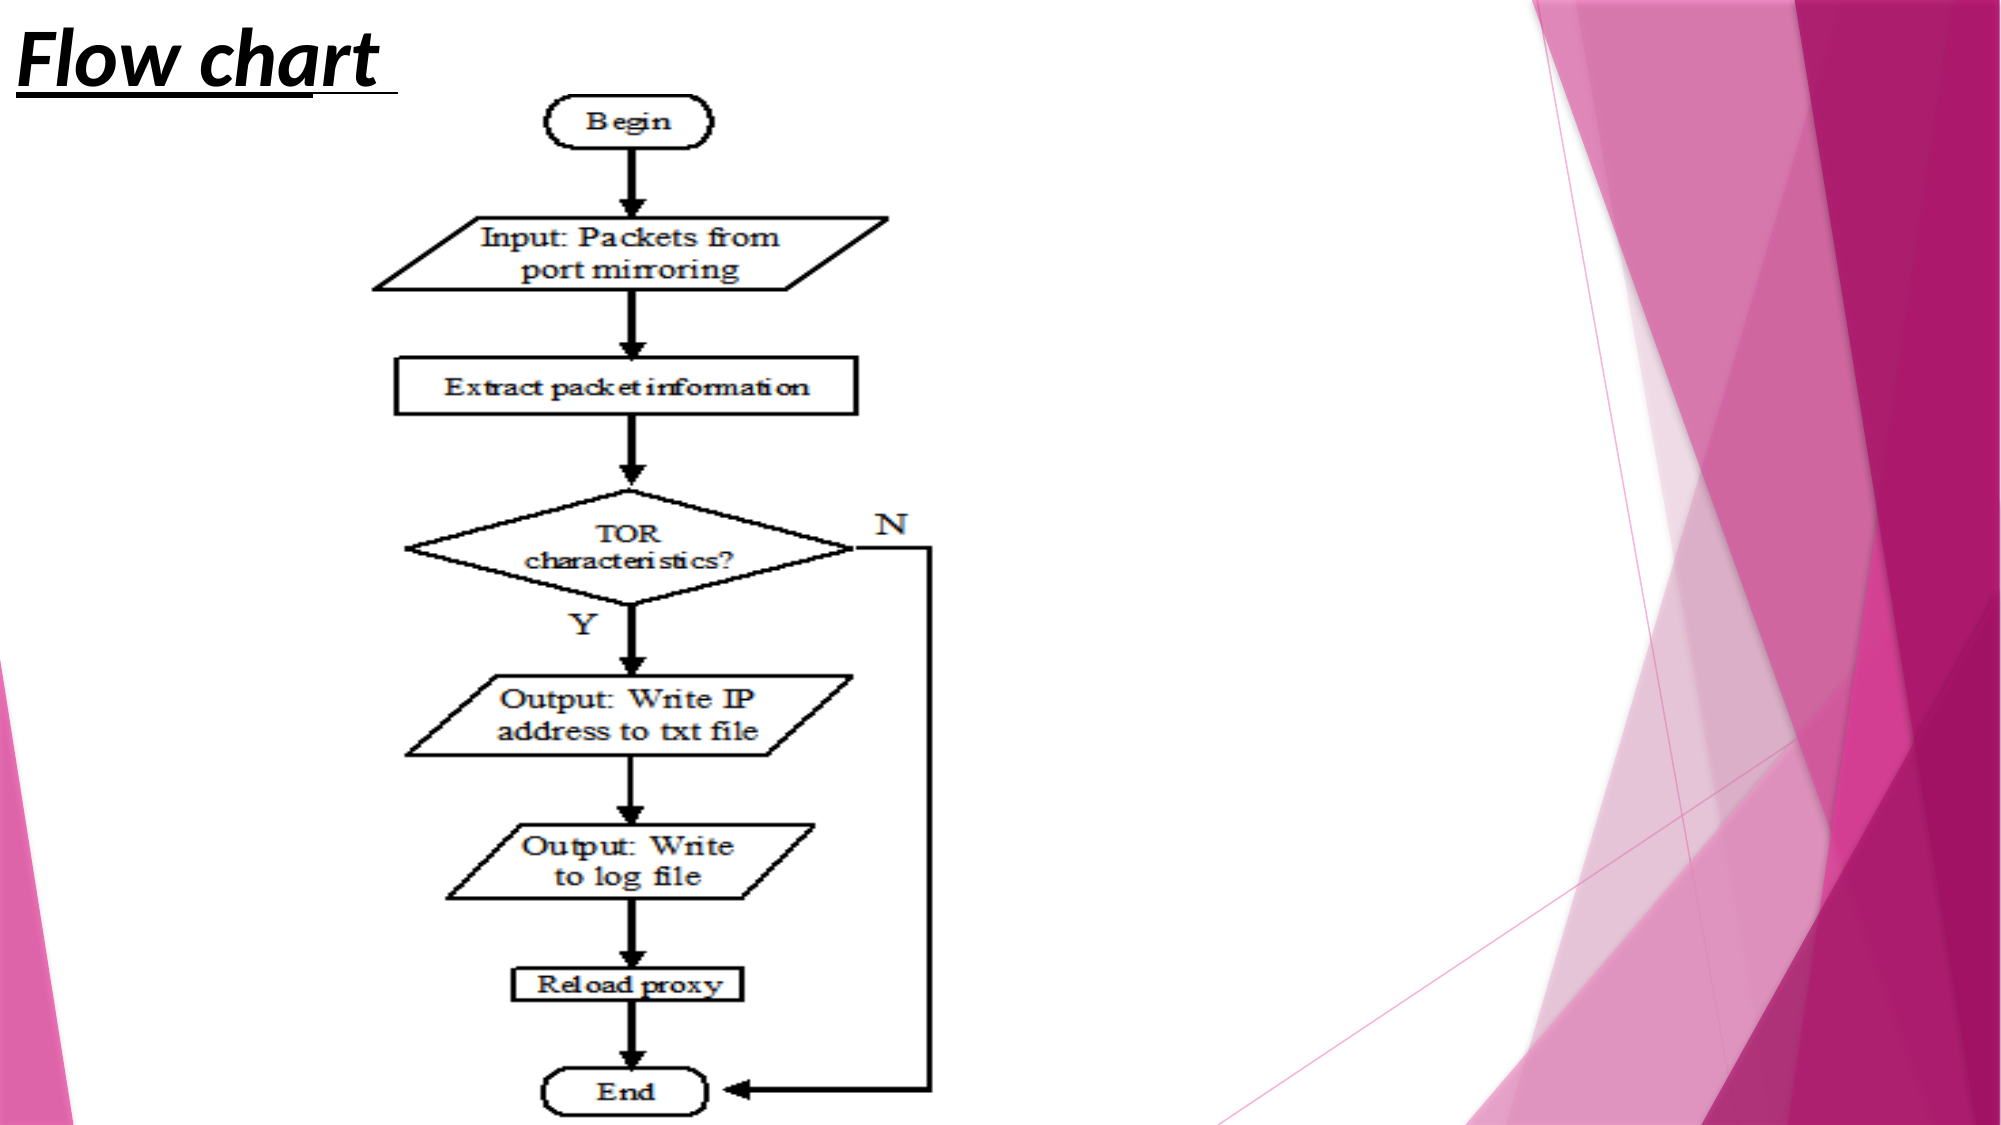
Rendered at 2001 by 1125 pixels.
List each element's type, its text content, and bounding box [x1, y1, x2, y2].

picture [313, 94, 1051, 1125]
text_box Flow chart [1, 0, 1503, 176]
